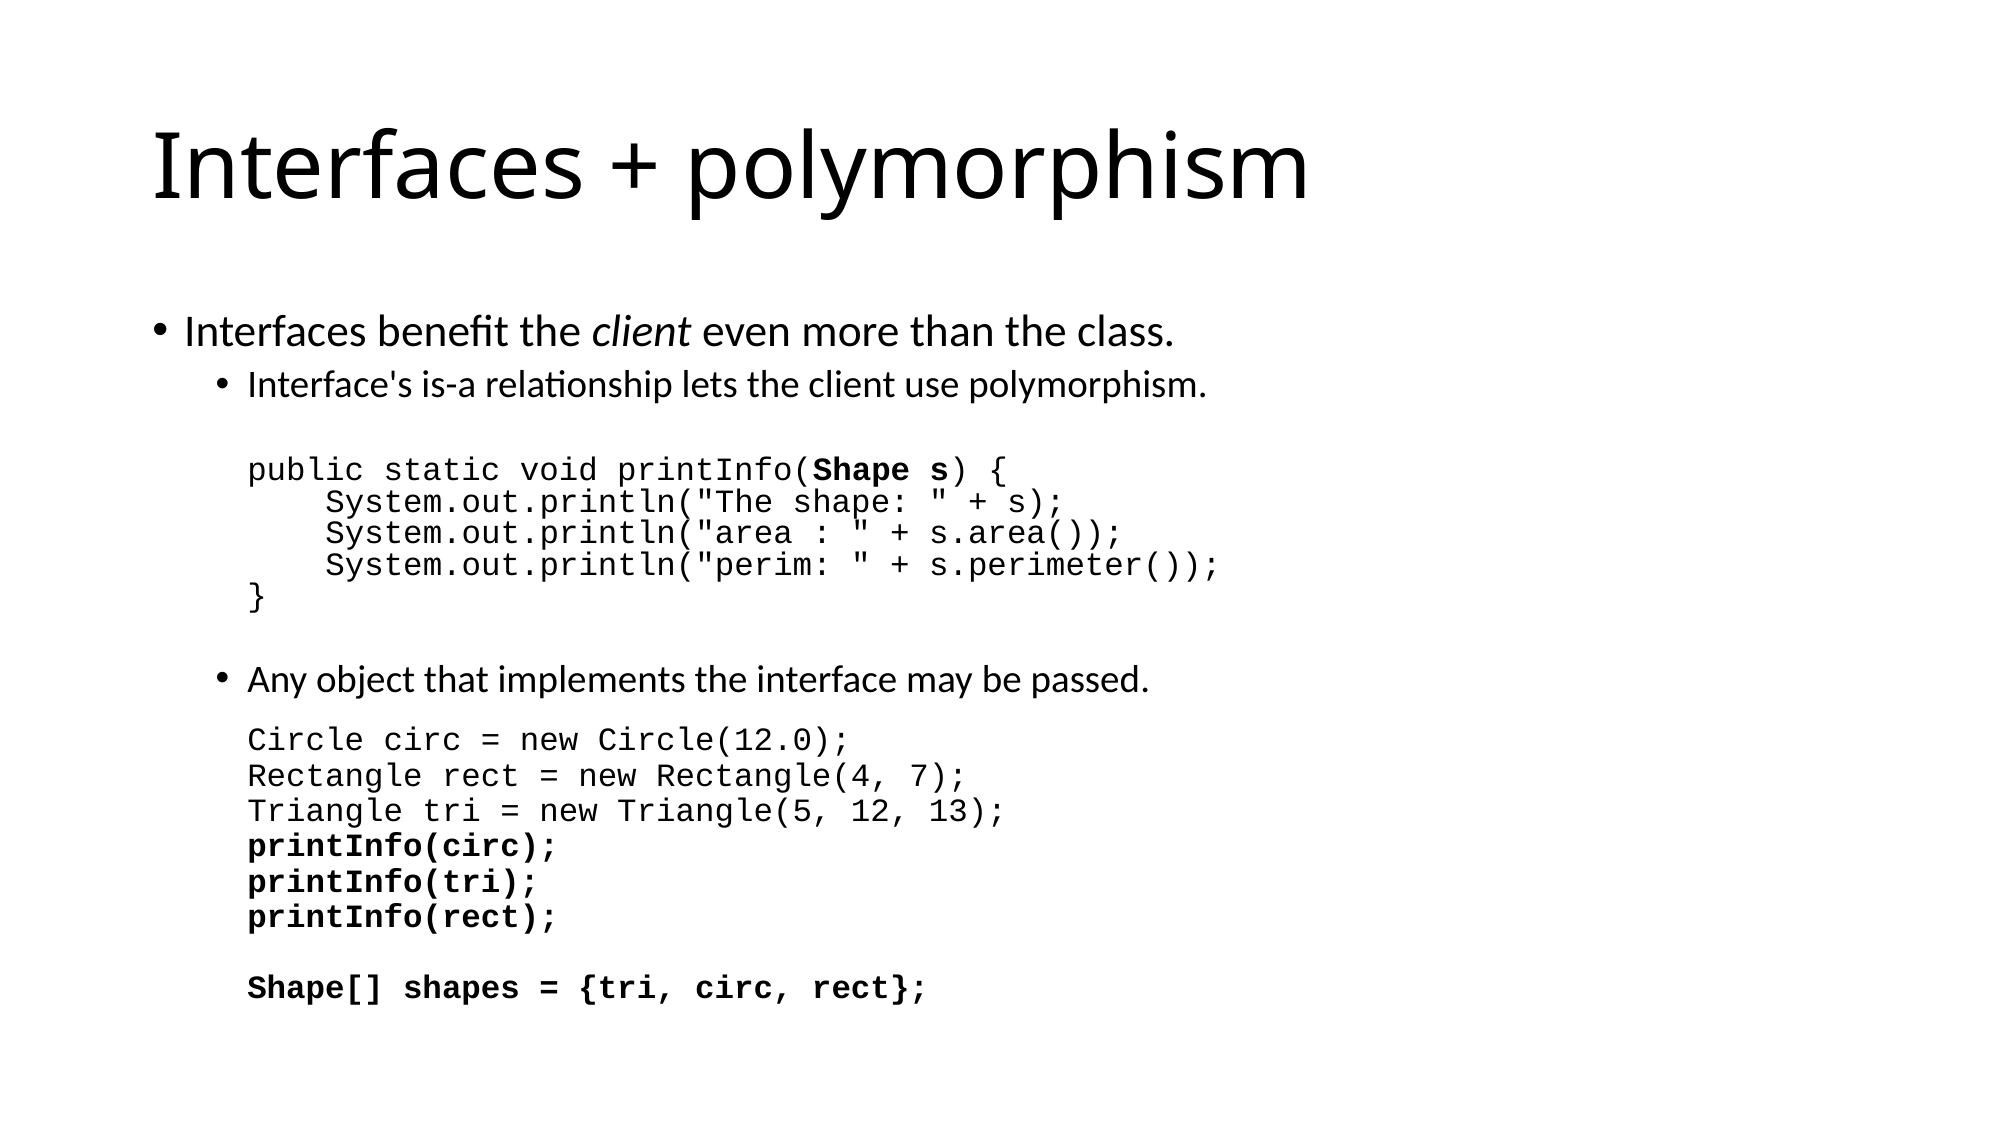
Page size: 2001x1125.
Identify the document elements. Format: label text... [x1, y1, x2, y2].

list Interfaces benefit the client even more than the class. Interface's is-a relationship lets the client use polymorphism. public static void printInfo(Shape s) { System.out.println("The shape: " + s); System.out.println("area : " + s.area()); System.out.println("perim: " + s.perimeter()); } Any object that implements the interface may be passed. Circle circ = new Circle(12.0); Rectangle rect = new Rectangle(4, 7); Triangle tri = new Triangle(5, 12, 13); printInfo(circ); printInfo(tri); printInfo(rect); Shape[] shapes = {tri, circ, rect}; [137, 299, 1863, 1014]
title Interfaces + polymorphism [137, 59, 1863, 278]
